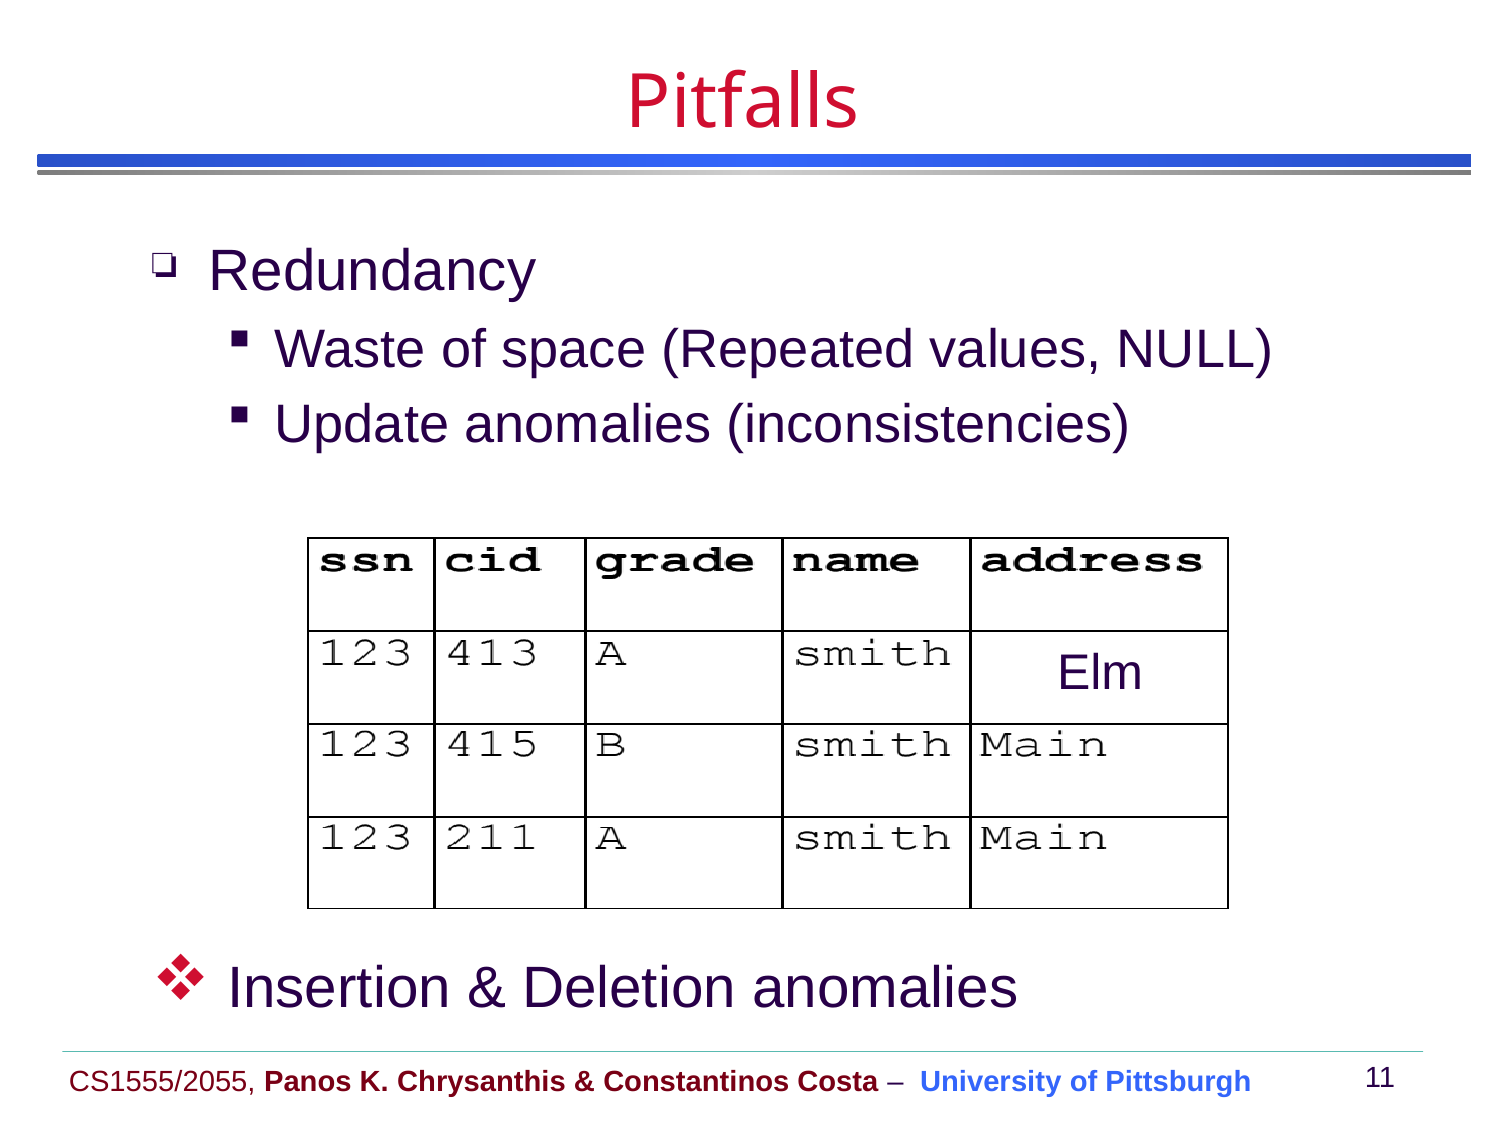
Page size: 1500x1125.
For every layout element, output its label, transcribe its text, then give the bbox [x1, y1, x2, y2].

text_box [295, 537, 1238, 923]
table_cell 1 [1090, 154, 1094, 166]
table_cell 1 [497, 154, 502, 166]
list Redundancy Waste of space (Repeated values, NULL) Update anomalies (inconsistencies) [137, 224, 1413, 513]
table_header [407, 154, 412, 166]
text_box Insertion & Deletion anomalies [137, 950, 1413, 1063]
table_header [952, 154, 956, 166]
table_cell c2 [773, 154, 777, 166]
title Pitfalls [0, 62, 1486, 150]
